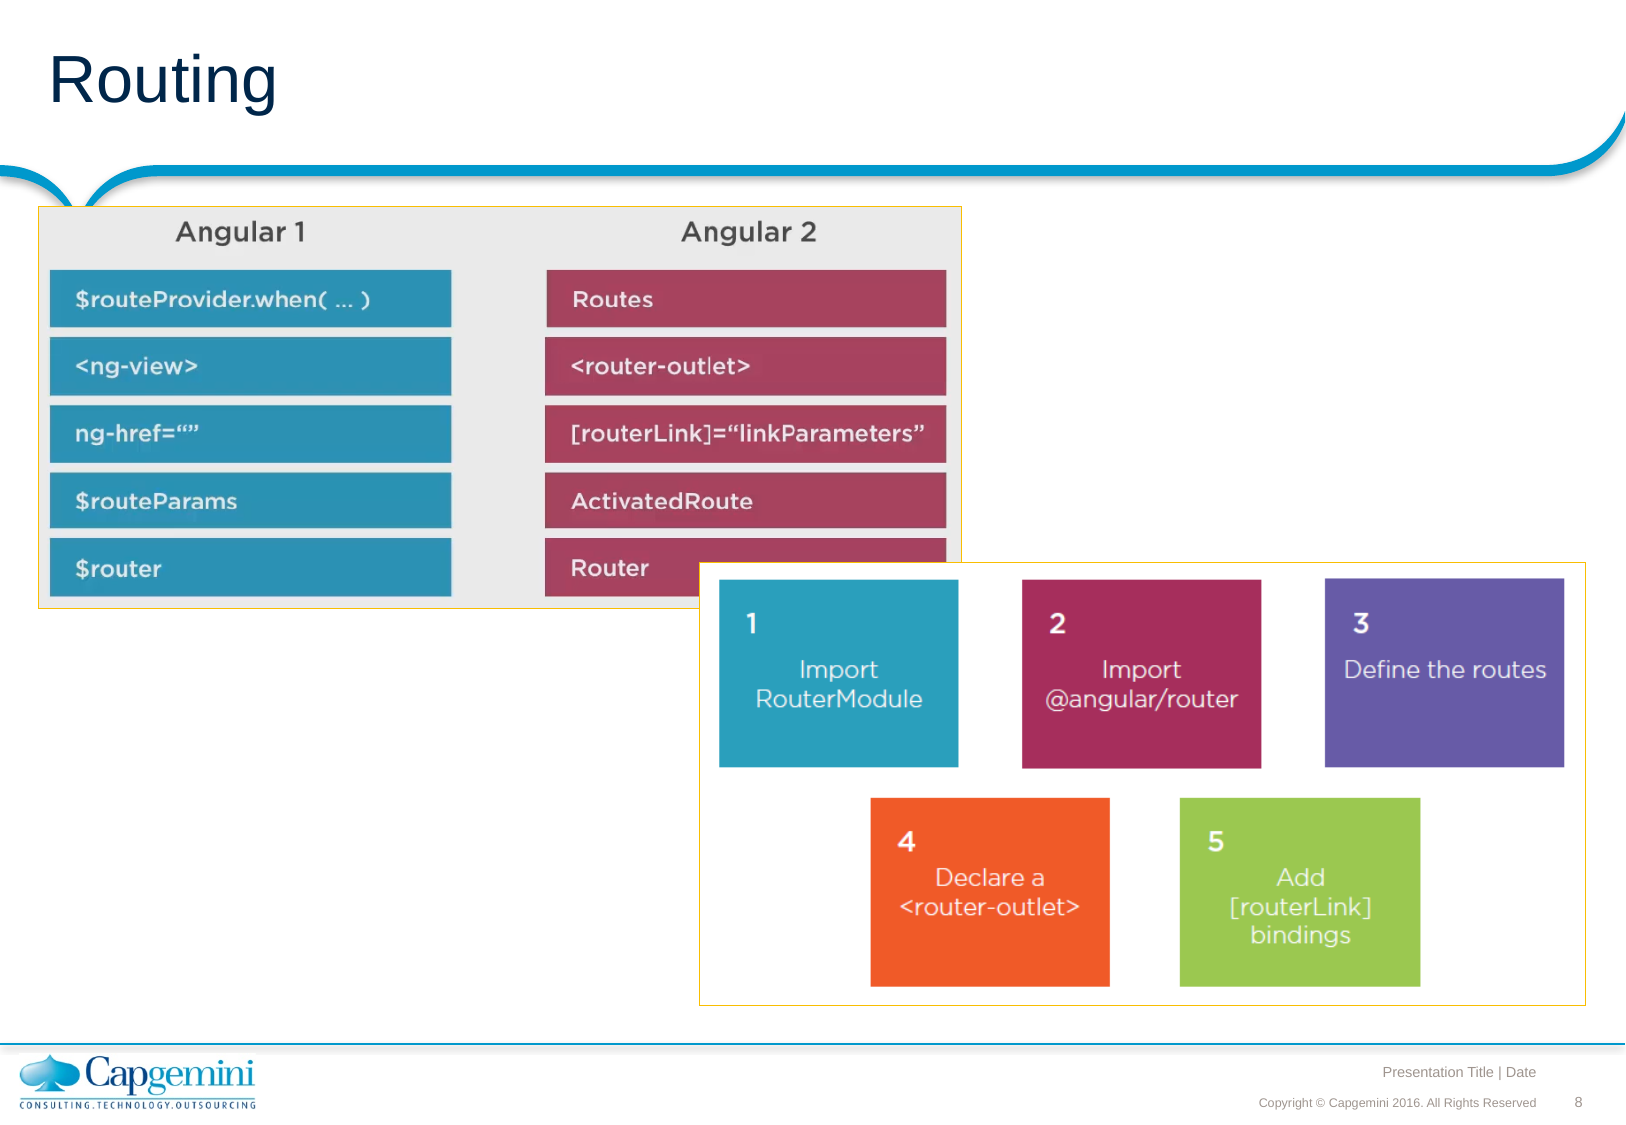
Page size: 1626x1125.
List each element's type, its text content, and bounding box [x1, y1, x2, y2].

title Routing [0, 0, 1625, 165]
picture [698, 562, 1587, 1006]
picture [19, 1053, 256, 1110]
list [38, 206, 962, 609]
